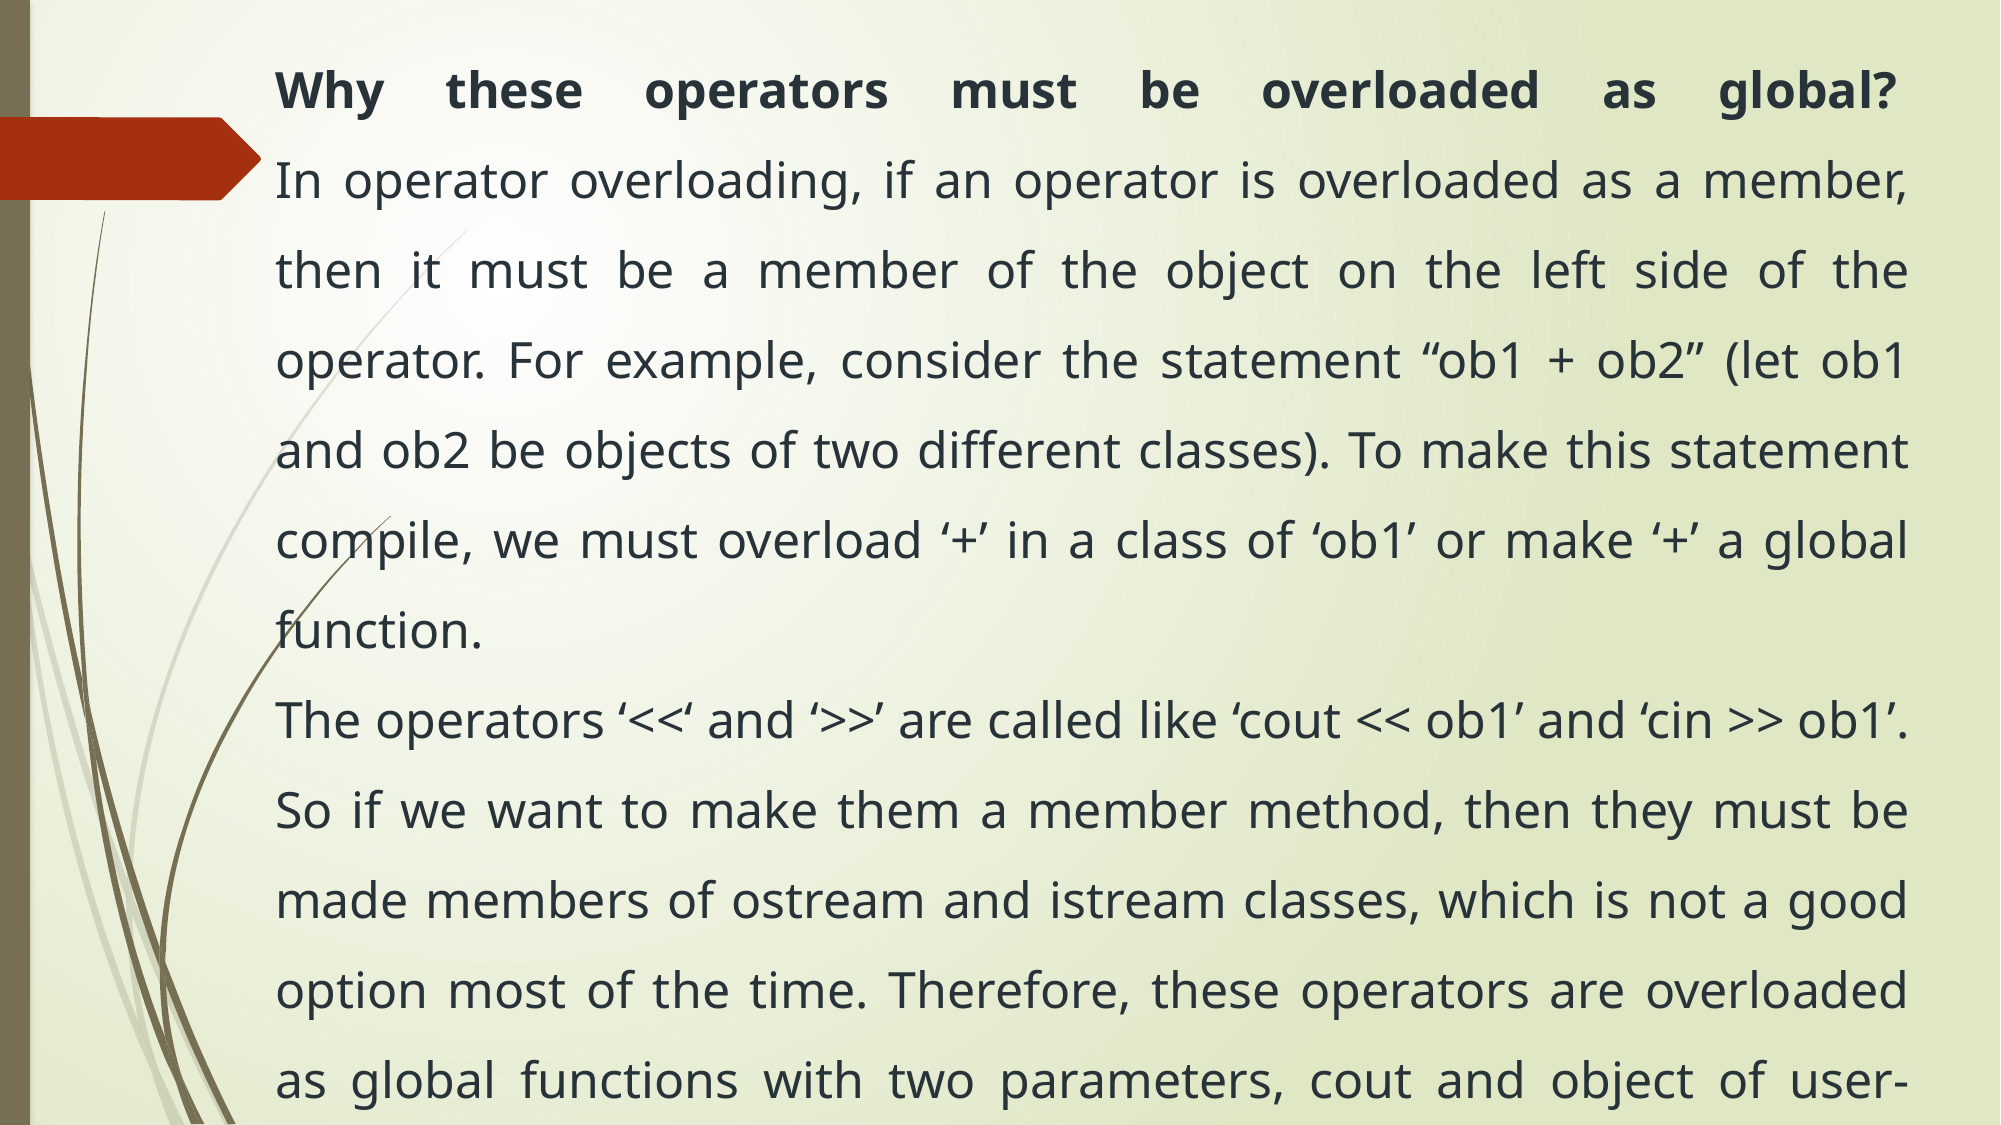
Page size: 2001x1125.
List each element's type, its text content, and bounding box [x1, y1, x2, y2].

text_box Why these operators must be overloaded as global? In operator overloading, if an operator is overloaded as a member, then it must be a member of the object on the left side of the operator. For example, consider the statement “ob1 + ob2” (let ob1 and ob2 be objects of two different classes). To make this statement compile, we must overload ‘+’ in a class of ‘ob1’ or make ‘+’ a global function. The operators ‘<<‘ and ‘>>’ are called like ‘cout << ob1’ and ‘cin >> ob1’. So if we want to make them a member method, then they must be made members of ostream and istream classes, which is not a good option most of the time. Therefore, these operators are overloaded as global functions with two parameters, cout and object of user-defined class. [260, 21, 1926, 1125]
